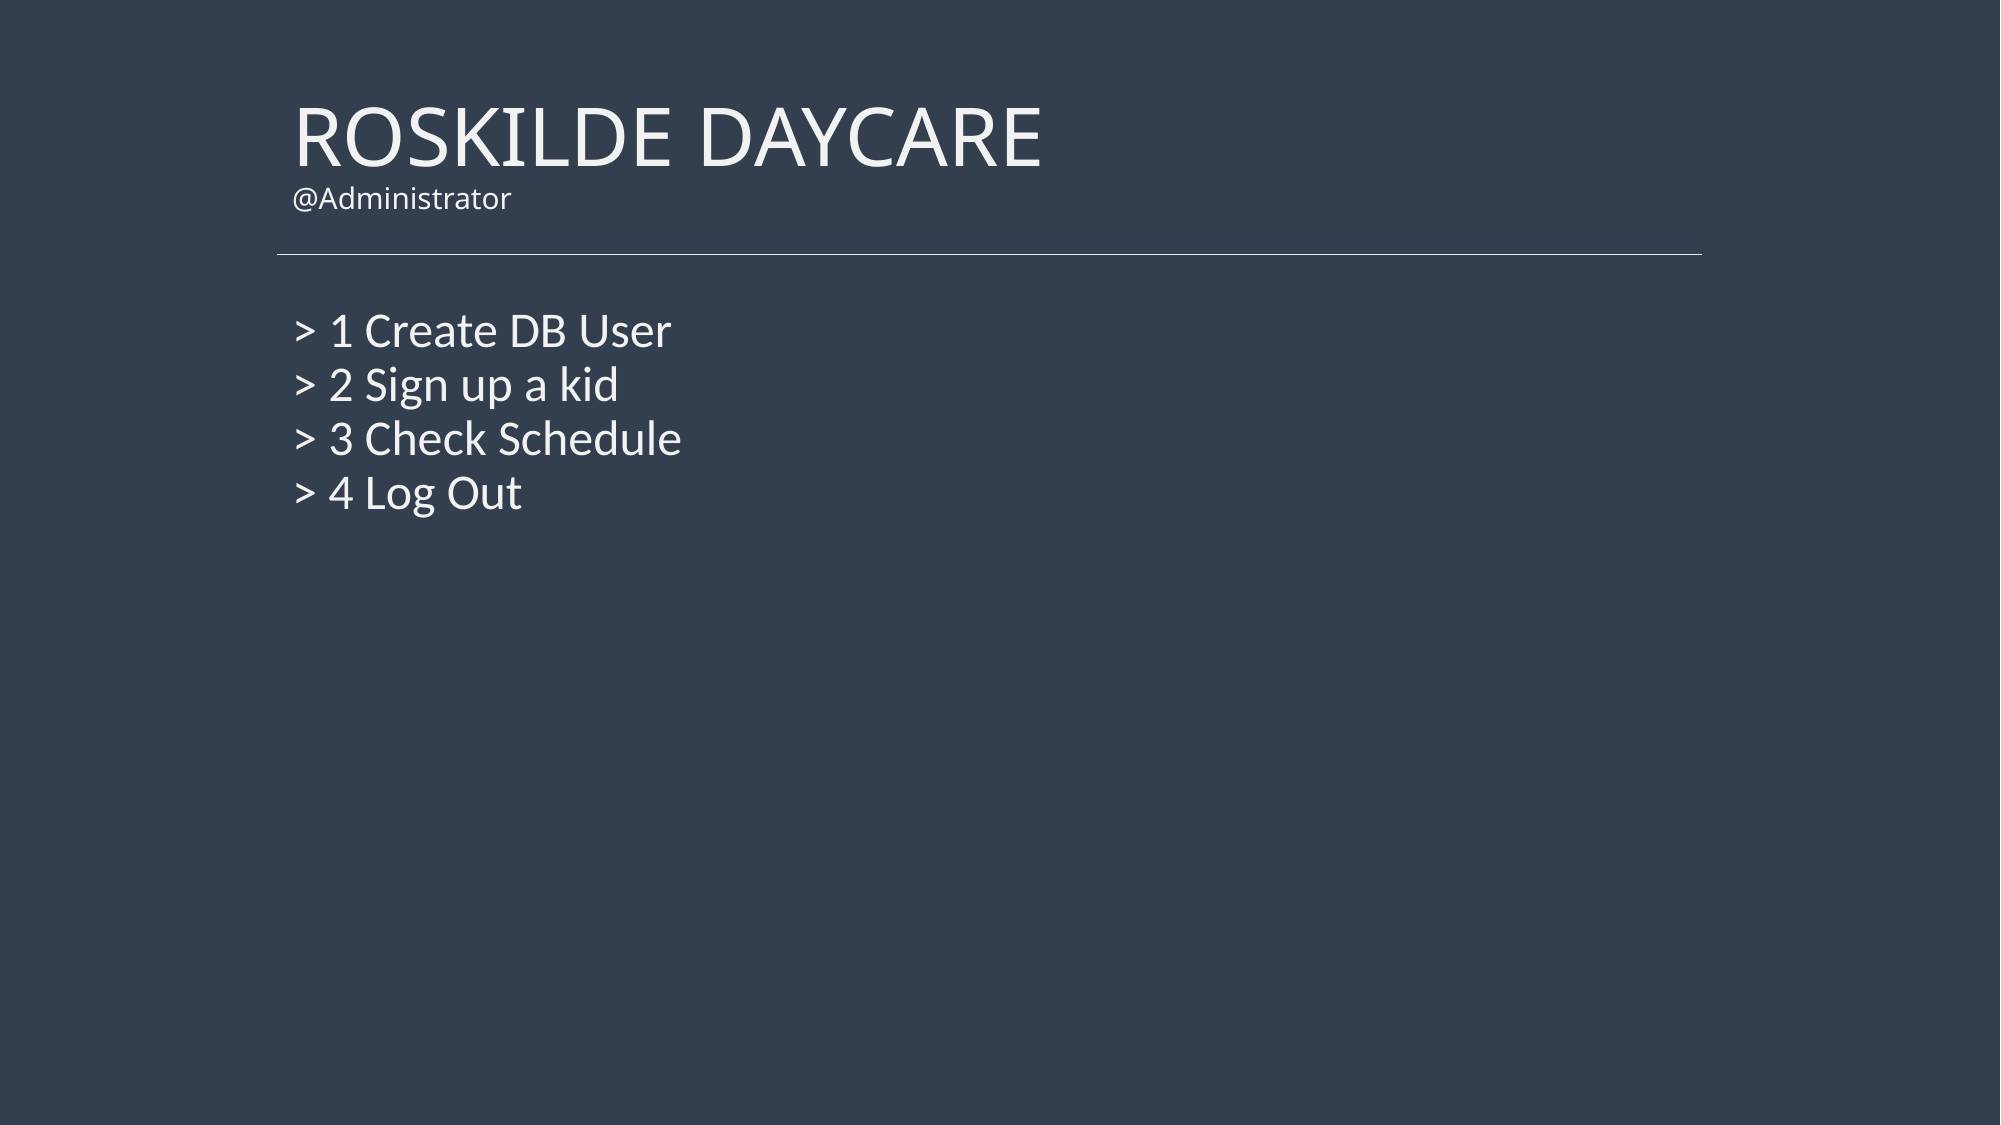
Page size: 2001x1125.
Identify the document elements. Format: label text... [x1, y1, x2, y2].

title ROSKILDE DAYCARE @Administrator [277, 86, 1462, 224]
subtitle > 1 Create DB User > 2 Sign up a kid > 3 Check Schedule > 4 Log Out [277, 296, 1750, 863]
